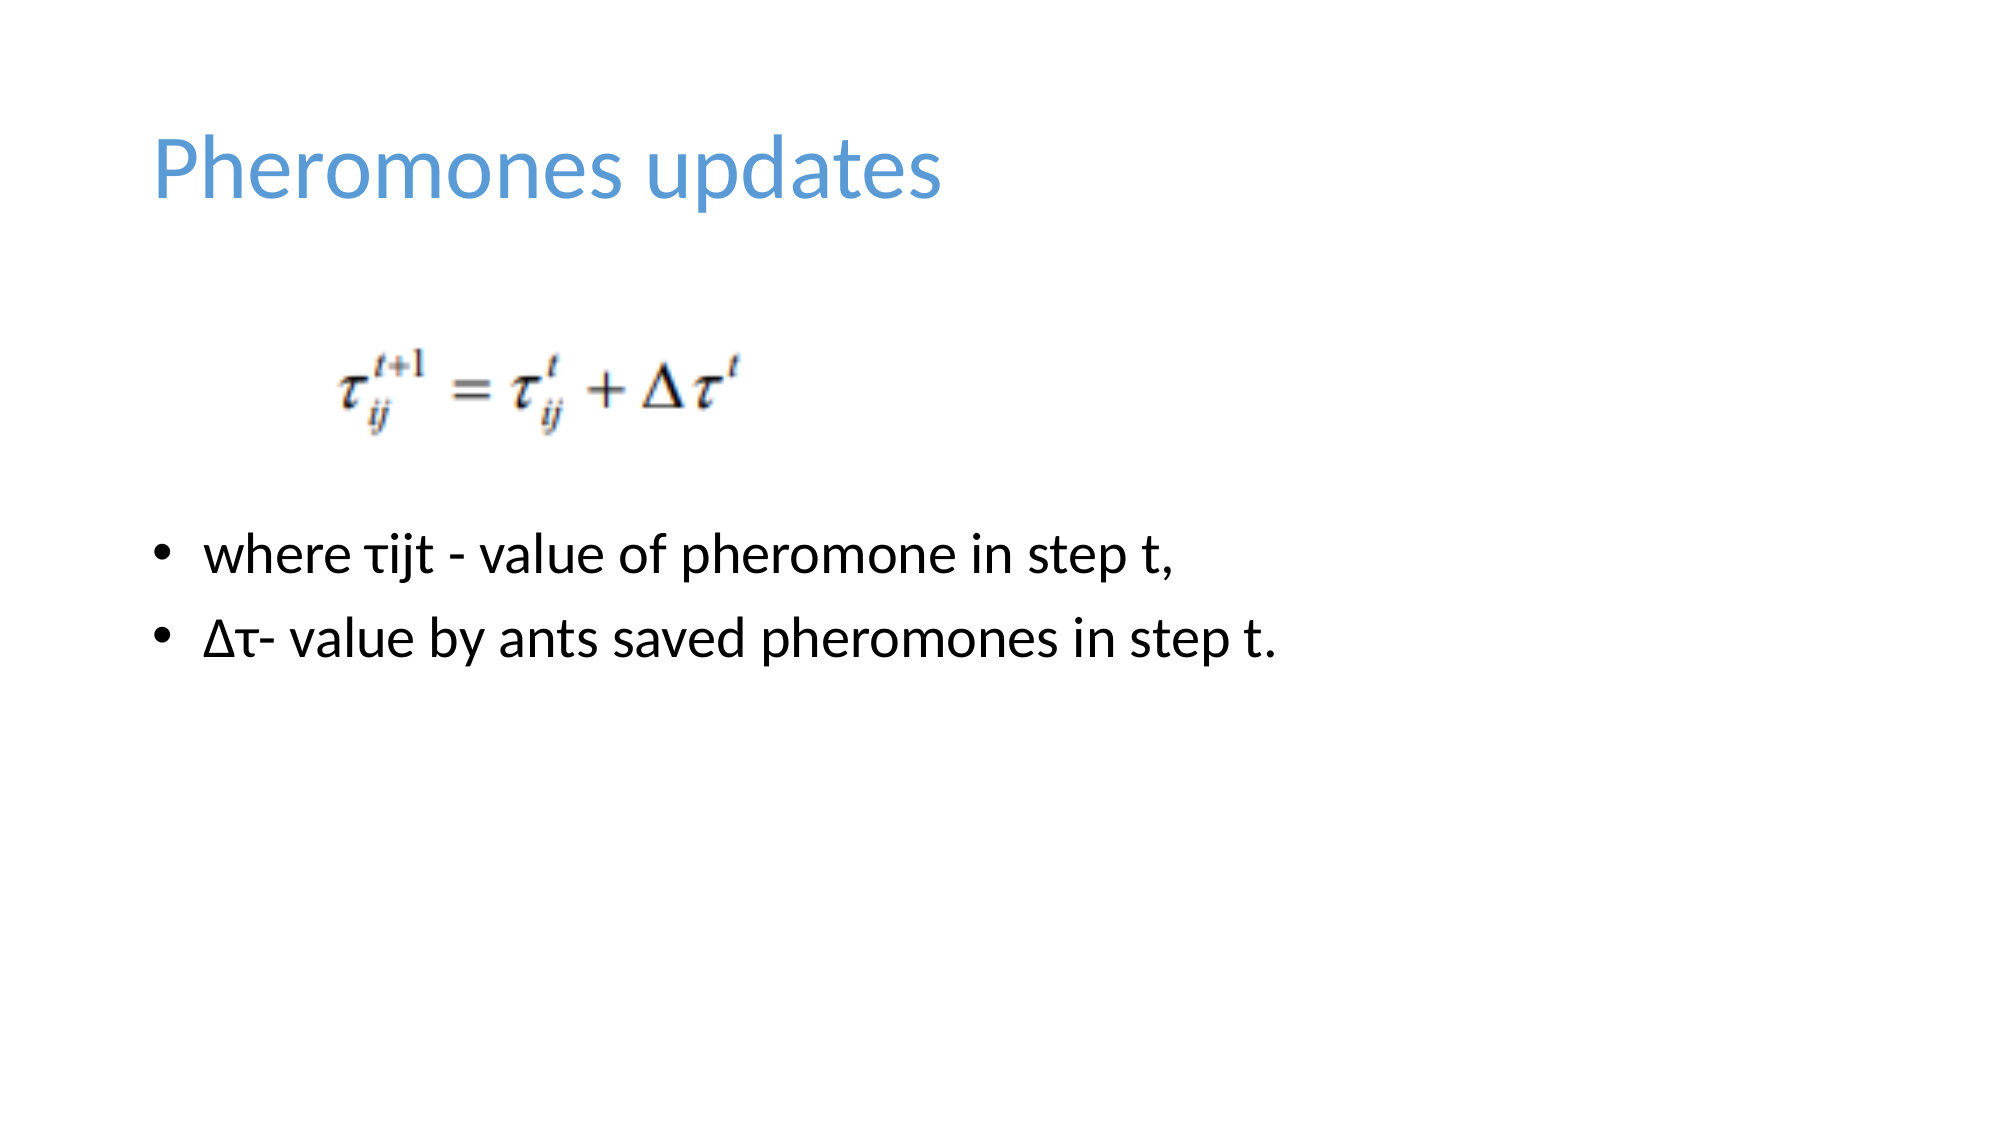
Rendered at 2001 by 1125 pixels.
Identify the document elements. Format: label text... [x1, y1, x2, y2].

picture [231, 340, 1159, 447]
title Pheromones updates [137, 59, 1863, 278]
list where τijt - value of pheromone in step t, Δτ- value by ants saved pheromones in step t. [137, 299, 1863, 1014]
